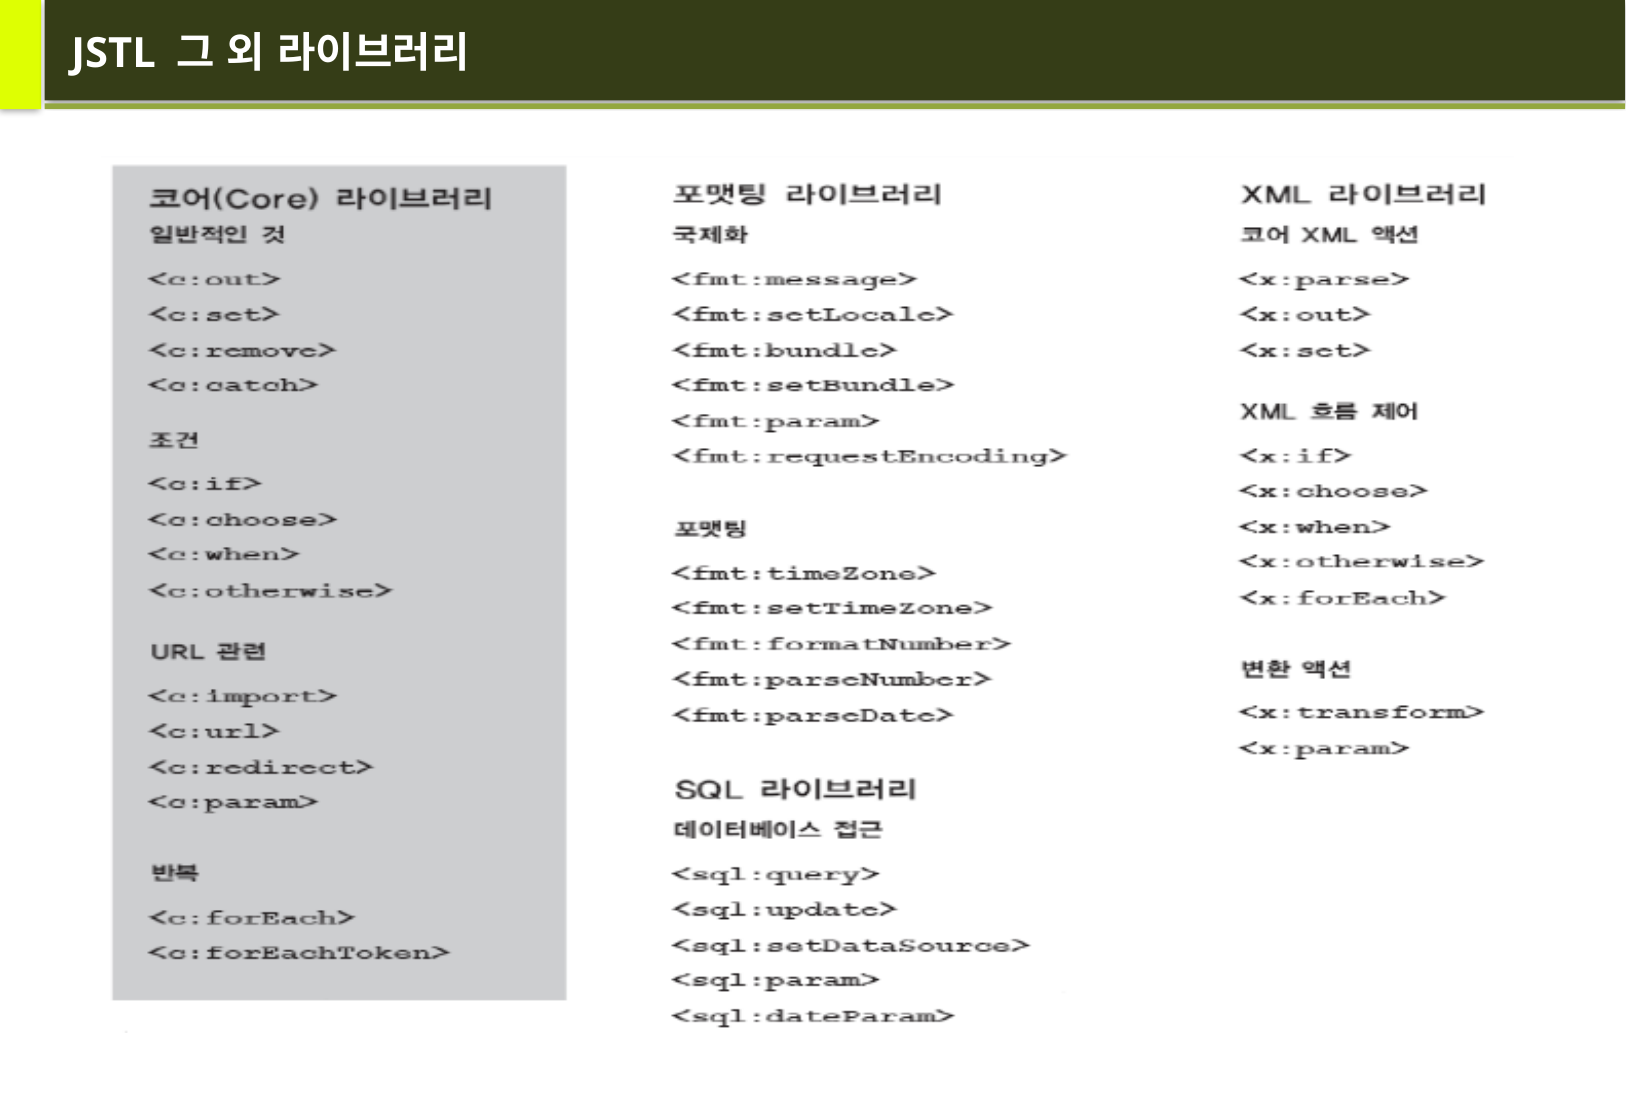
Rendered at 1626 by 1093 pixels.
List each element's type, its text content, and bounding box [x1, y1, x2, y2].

picture [101, 156, 1515, 1033]
title JSTL 그 외 라이브러리 [56, 0, 1604, 103]
